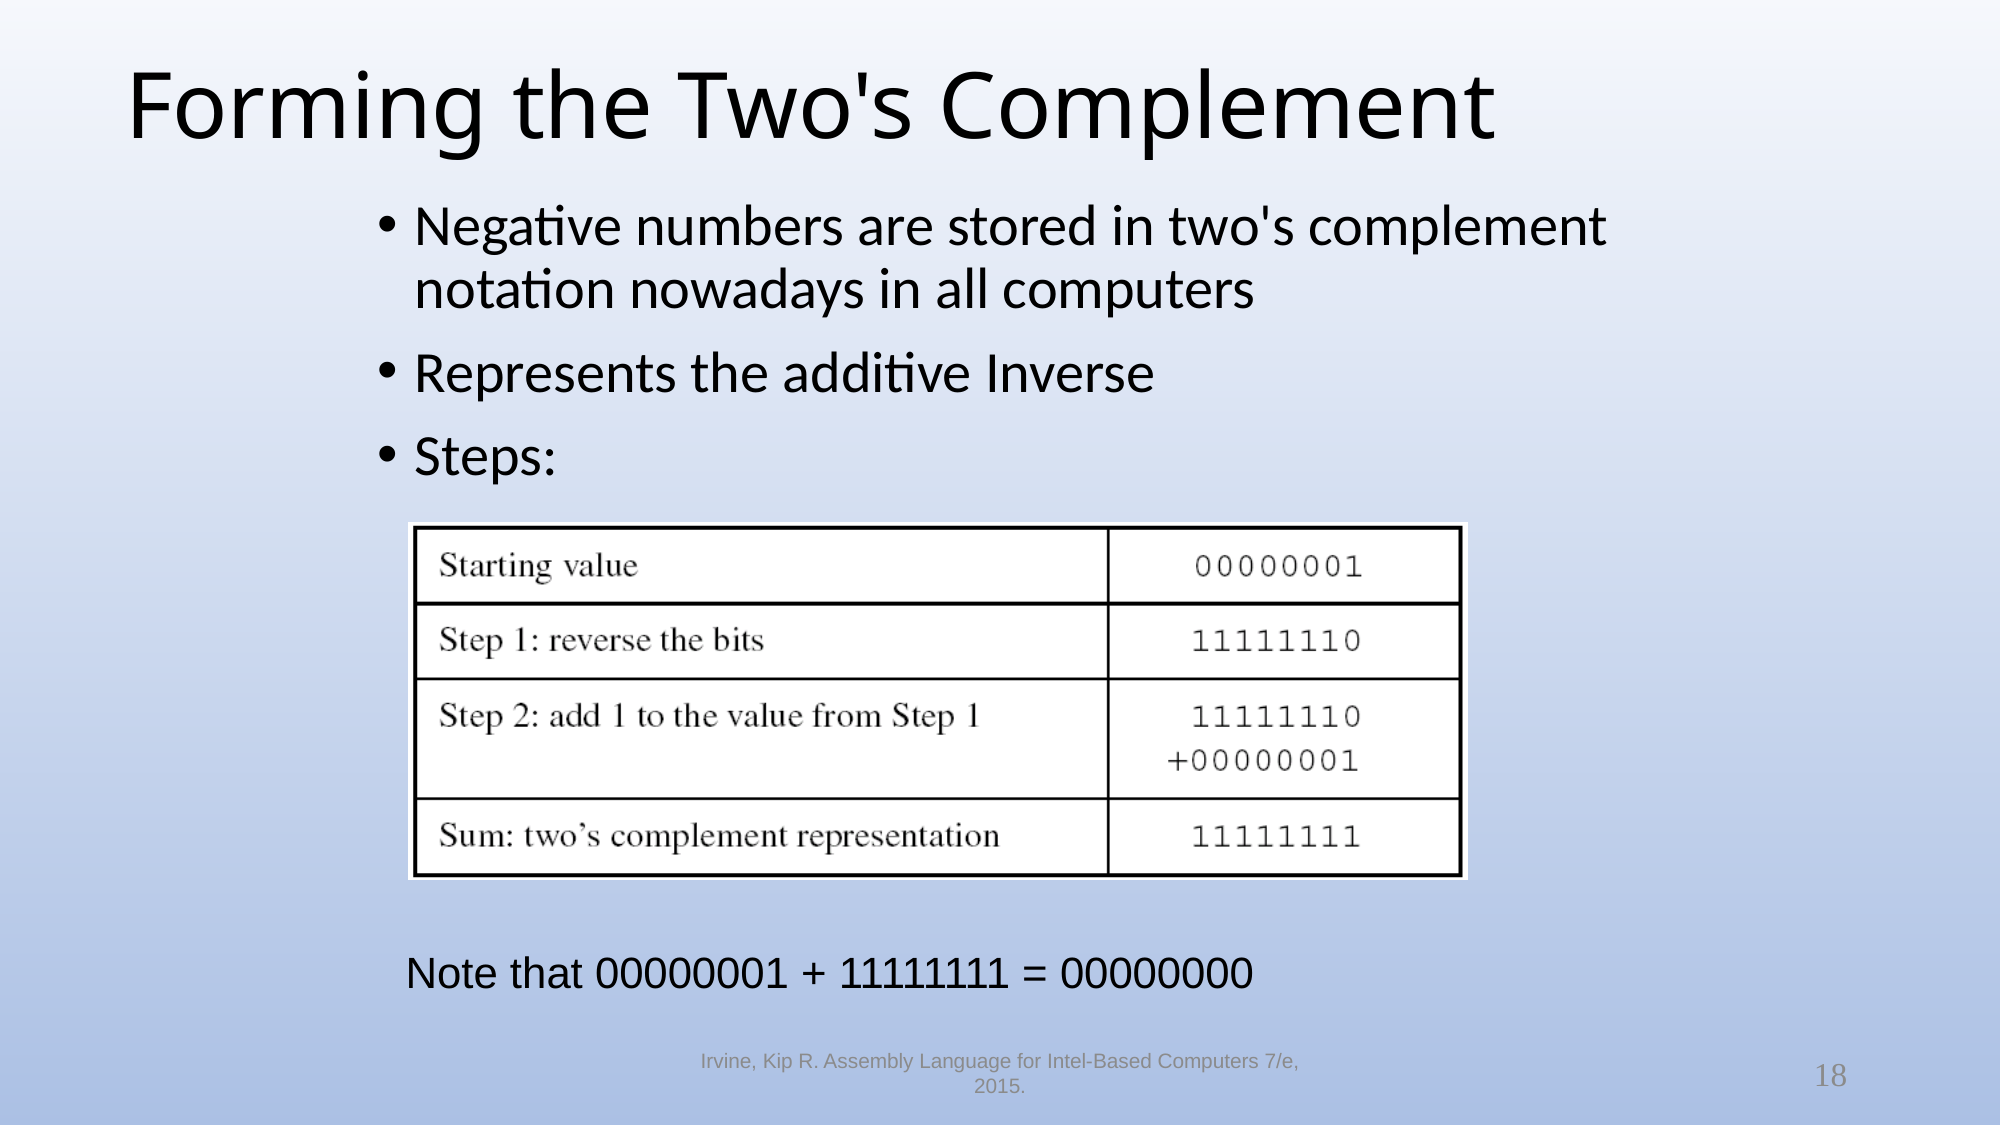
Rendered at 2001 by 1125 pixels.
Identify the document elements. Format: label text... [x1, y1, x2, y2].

list Negative numbers are stored in two's complement notation nowadays in all computers Represents the additive Inverse Steps: [362, 187, 1638, 500]
text_box Note that 00000001 + 11111111 = 00000000 [192, 922, 1468, 1020]
footer Irvine, Kip R. Assembly Language for Intel-Based Computers 7/e, 2015. [662, 1042, 1338, 1103]
slide_number 18 [1412, 1042, 1863, 1103]
picture [408, 522, 1468, 881]
title Forming the Two's Complement [110, 0, 1835, 218]
